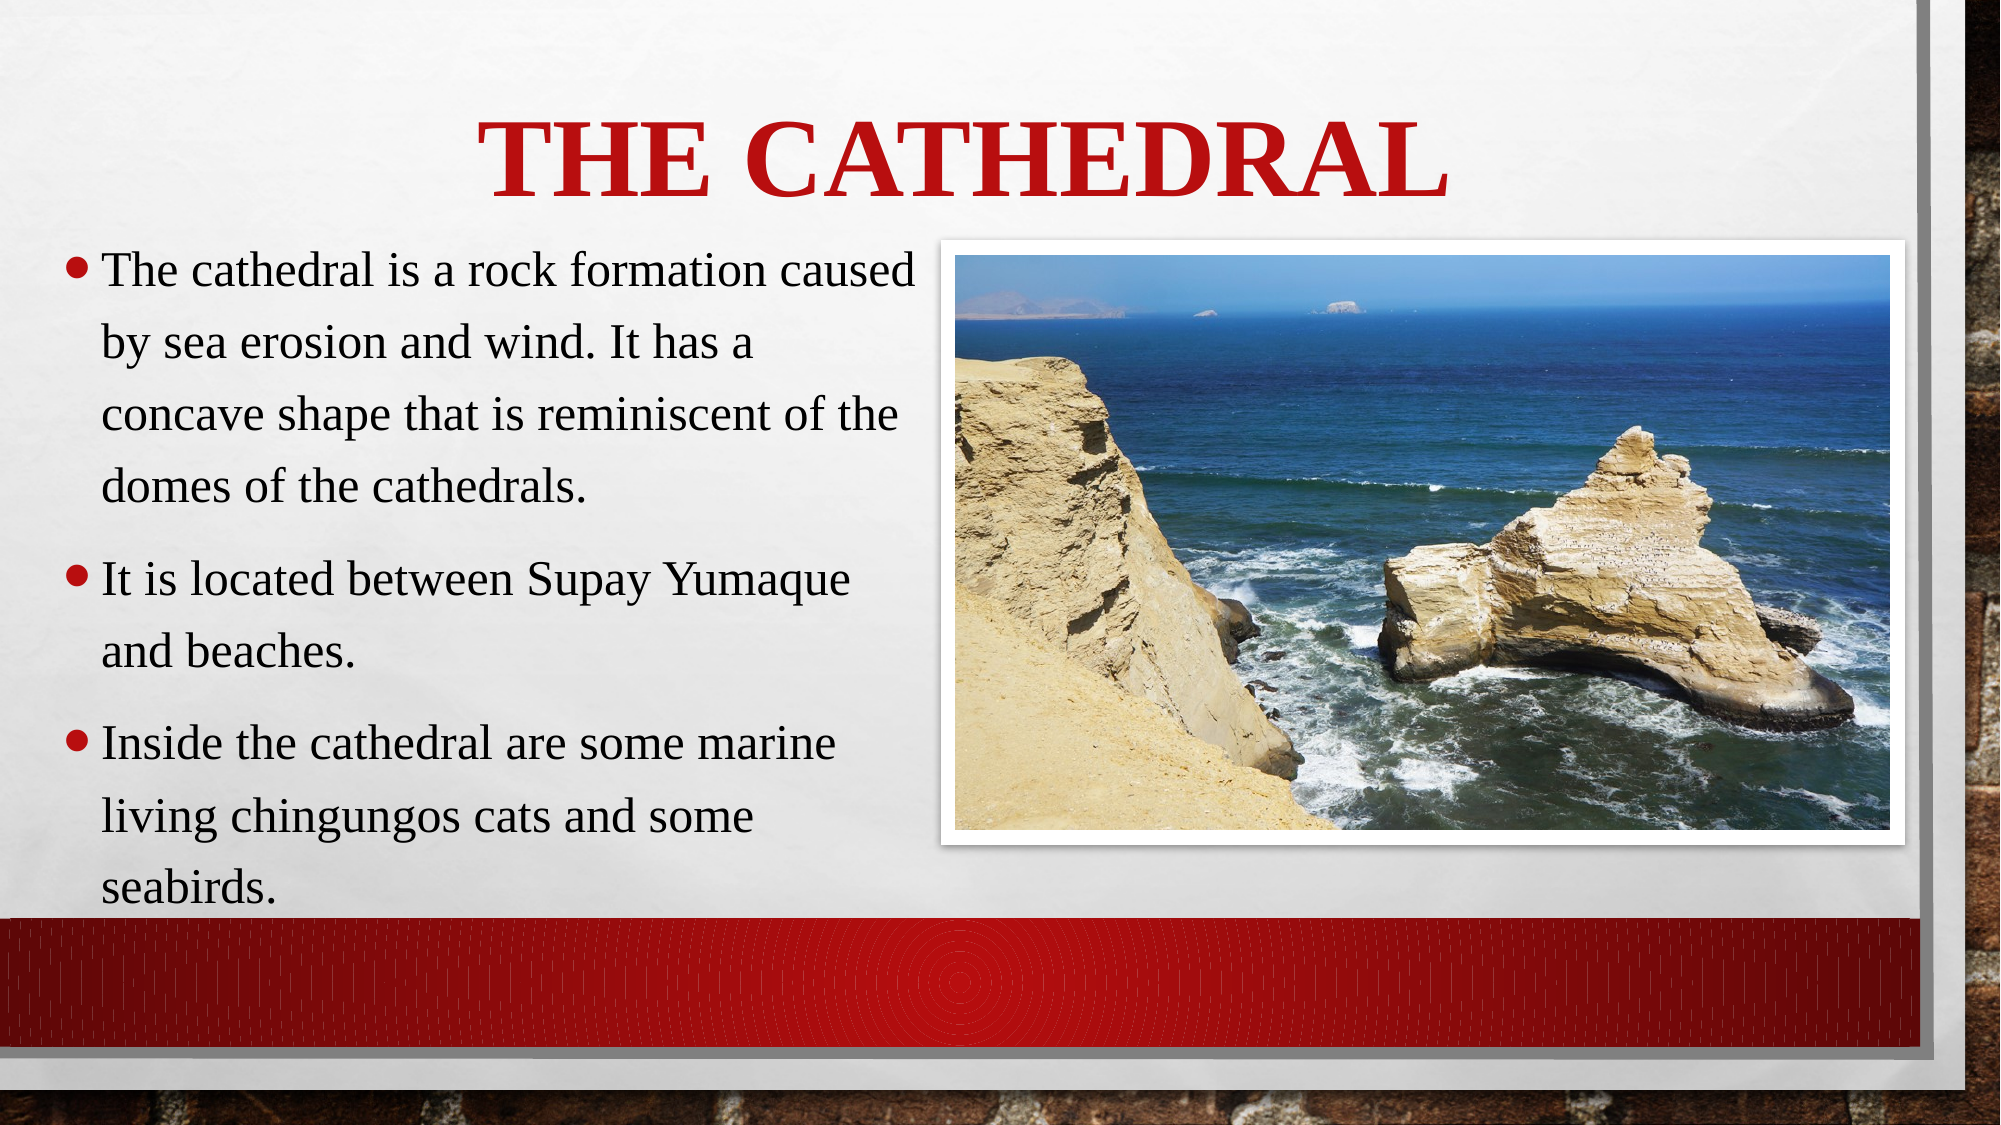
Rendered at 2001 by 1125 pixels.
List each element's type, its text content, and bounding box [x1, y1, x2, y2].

picture [954, 254, 1891, 831]
title The cathedral [112, 65, 1818, 237]
list The cathedral is a rock formation caused by sea erosion and wind. It has a concave shape that is reminiscent of the domes of the cathedrals. It is located between Supay Yumaque and beaches. Inside the cathedral are some marine living chingungos cats and some seabirds. [48, 215, 942, 1004]
picture [0, 0, 2000, 1125]
